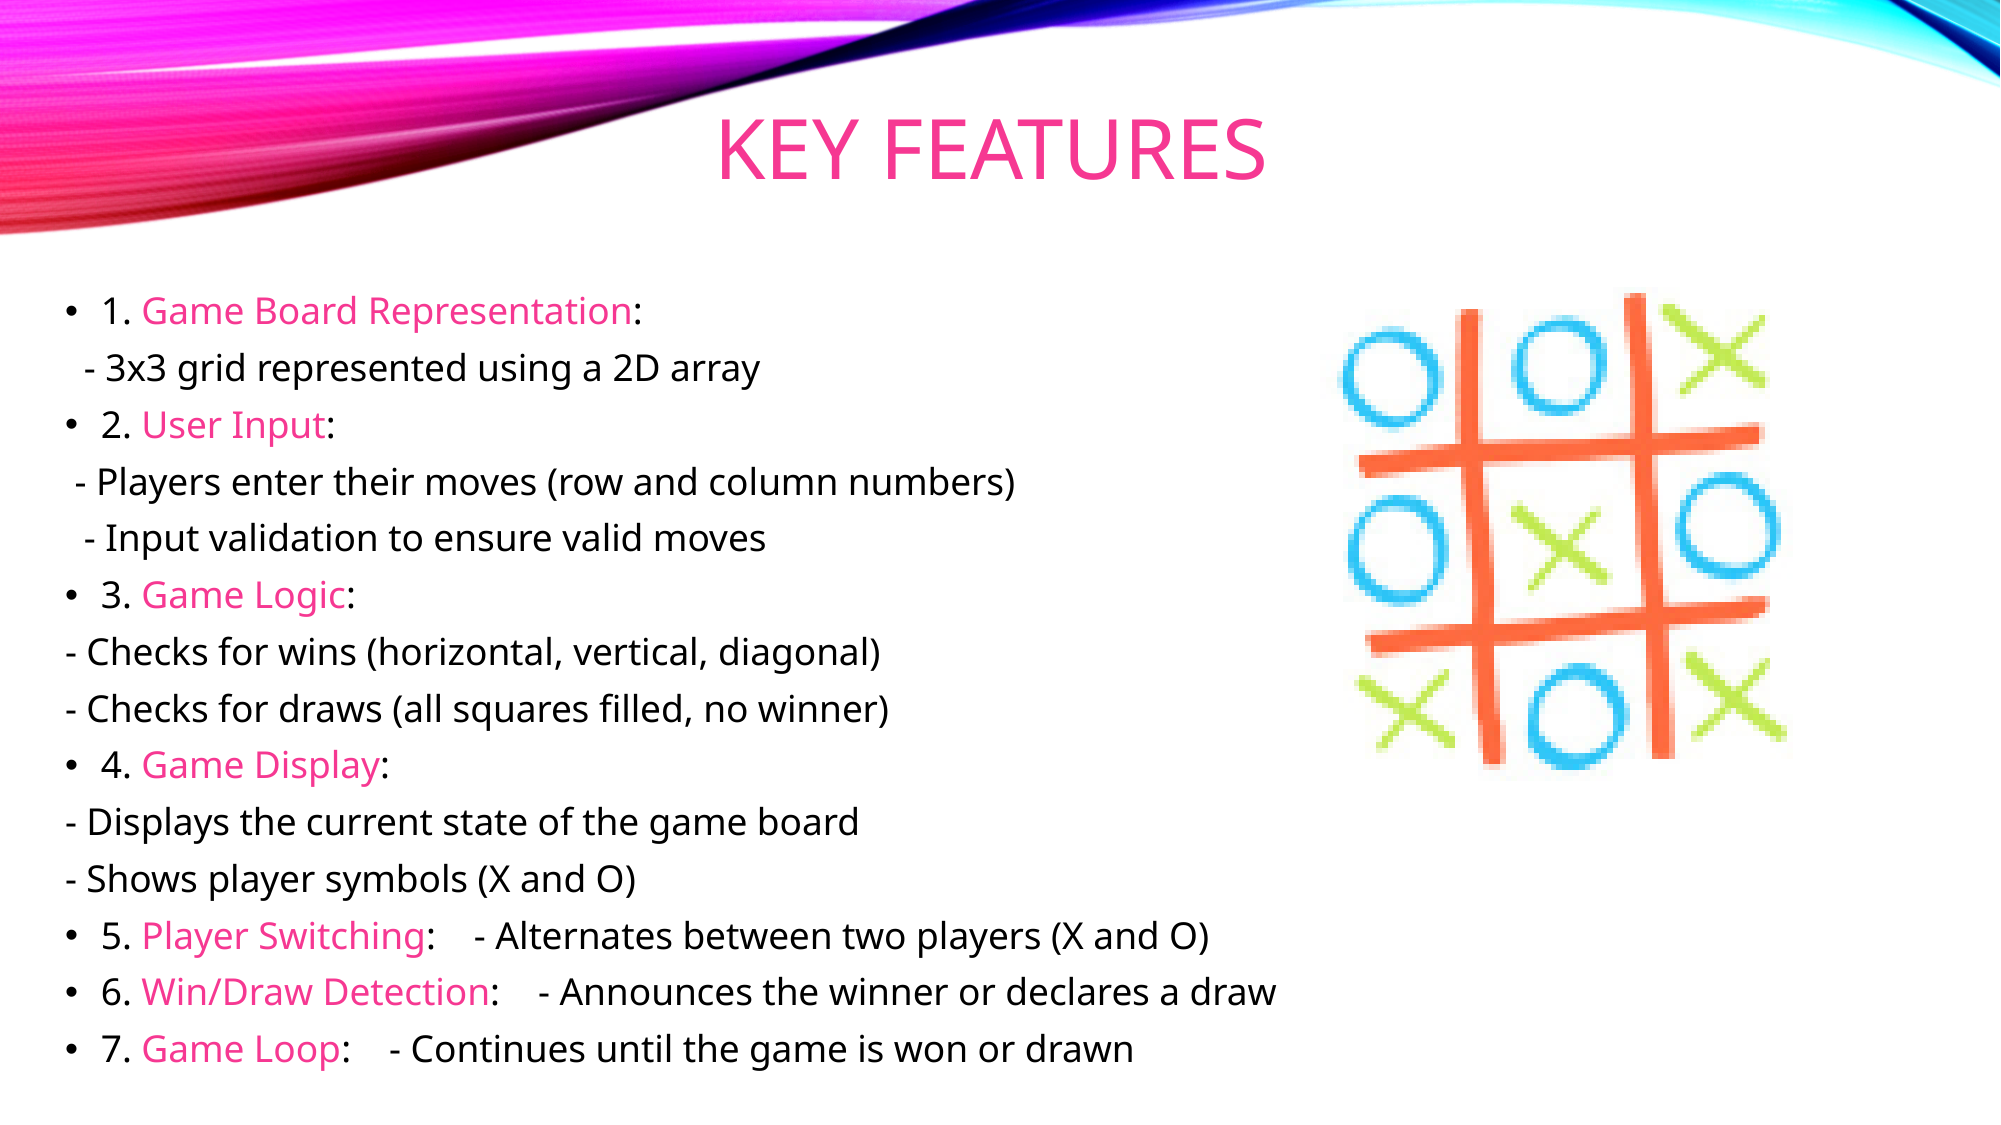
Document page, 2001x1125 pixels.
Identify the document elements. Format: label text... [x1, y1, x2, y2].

picture [1890, 0, 2000, 75]
picture [1253, 219, 1872, 839]
title KEY FEATURES [95, 19, 1888, 285]
picture [0, 0, 2000, 237]
list 1. Game Board Representation: - 3x3 grid represented using a 2D array 2. User Input: - Players enter their moves (row and column numbers) - Input validation to ensure valid moves 3. Game Logic: - Checks for wins (horizontal, vertical, diagonal) - Checks for draws (all squares filled, no winner) 4. Game Display: - Displays the current state of the game board - Shows player symbols (X and O) 5. Player Switching: - Alternates between two players (X and O) 6. Win/Draw Detection: - Announces the winner or declares a draw 7. Game Loop: - Continues until the game is won or drawn [50, 285, 1888, 1086]
picture [1910, 0, 2000, 45]
